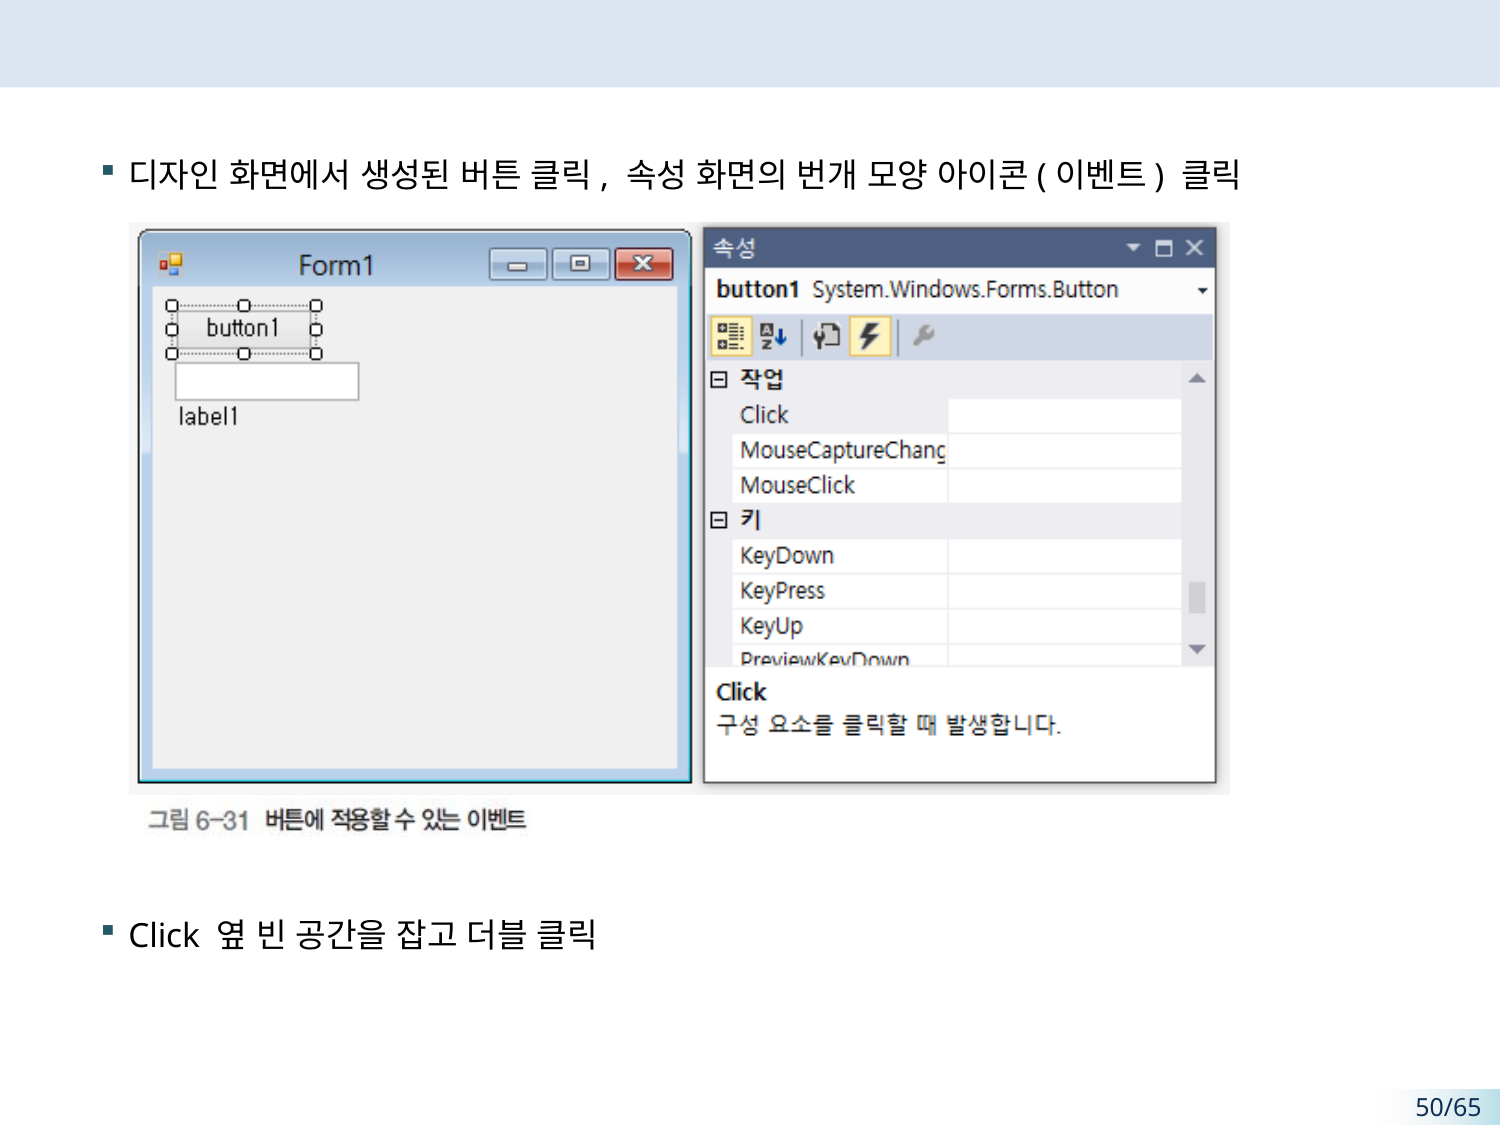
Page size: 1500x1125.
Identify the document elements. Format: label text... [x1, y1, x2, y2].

list 디자인 화면에서 생성된 버튼 클릭, 속성 화면의 번개 모양 아이콘(이벤트) 클릭 Click 옆 빈 공간을 잡고 더블 클릭 [10, 126, 1481, 1057]
picture [129, 222, 1231, 796]
picture [144, 798, 531, 837]
